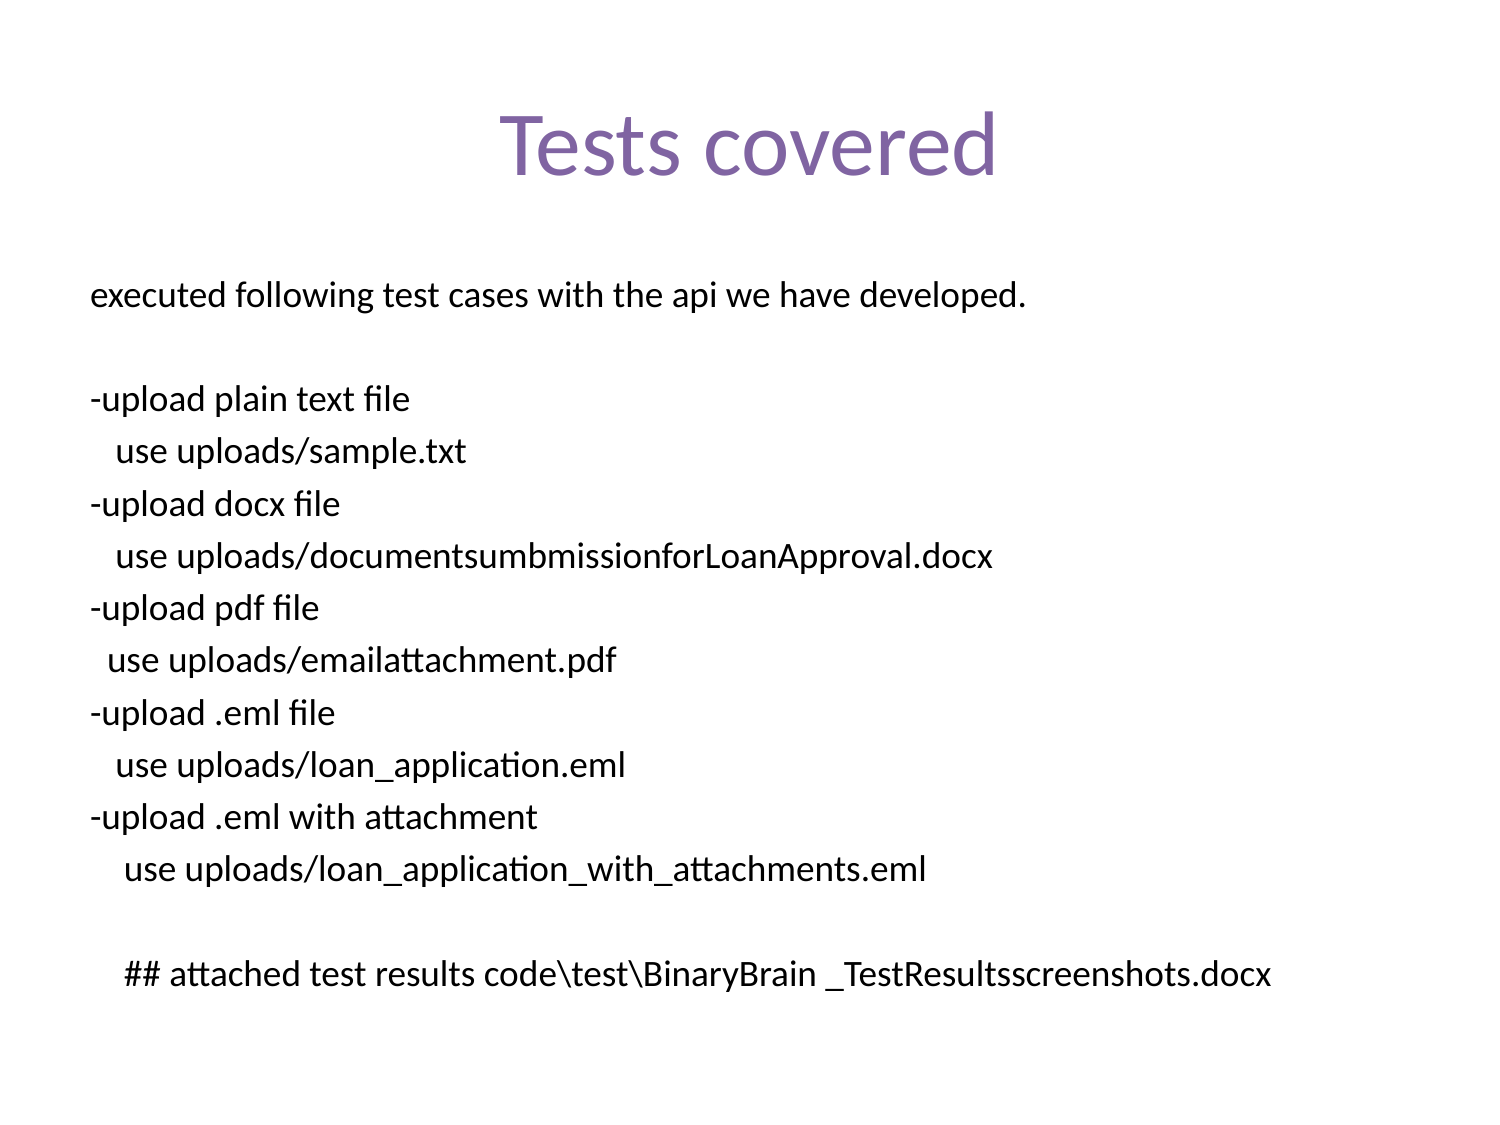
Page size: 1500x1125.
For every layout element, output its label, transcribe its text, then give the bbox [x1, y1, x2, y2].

list executed following test cases with the api we have developed. -upload plain text file use uploads/sample.txt -upload docx file use uploads/documentsumbmissionforLoanApproval.docx -upload pdf file use uploads/emailattachment.pdf -upload .eml file use uploads/loan_application.eml -upload .eml with attachment use uploads/loan_application_with_attachments.eml ## attached test results code\test\BinaryBrain _TestResultsscreenshots.docx [75, 262, 1425, 1005]
title Tests covered [75, 45, 1425, 233]
